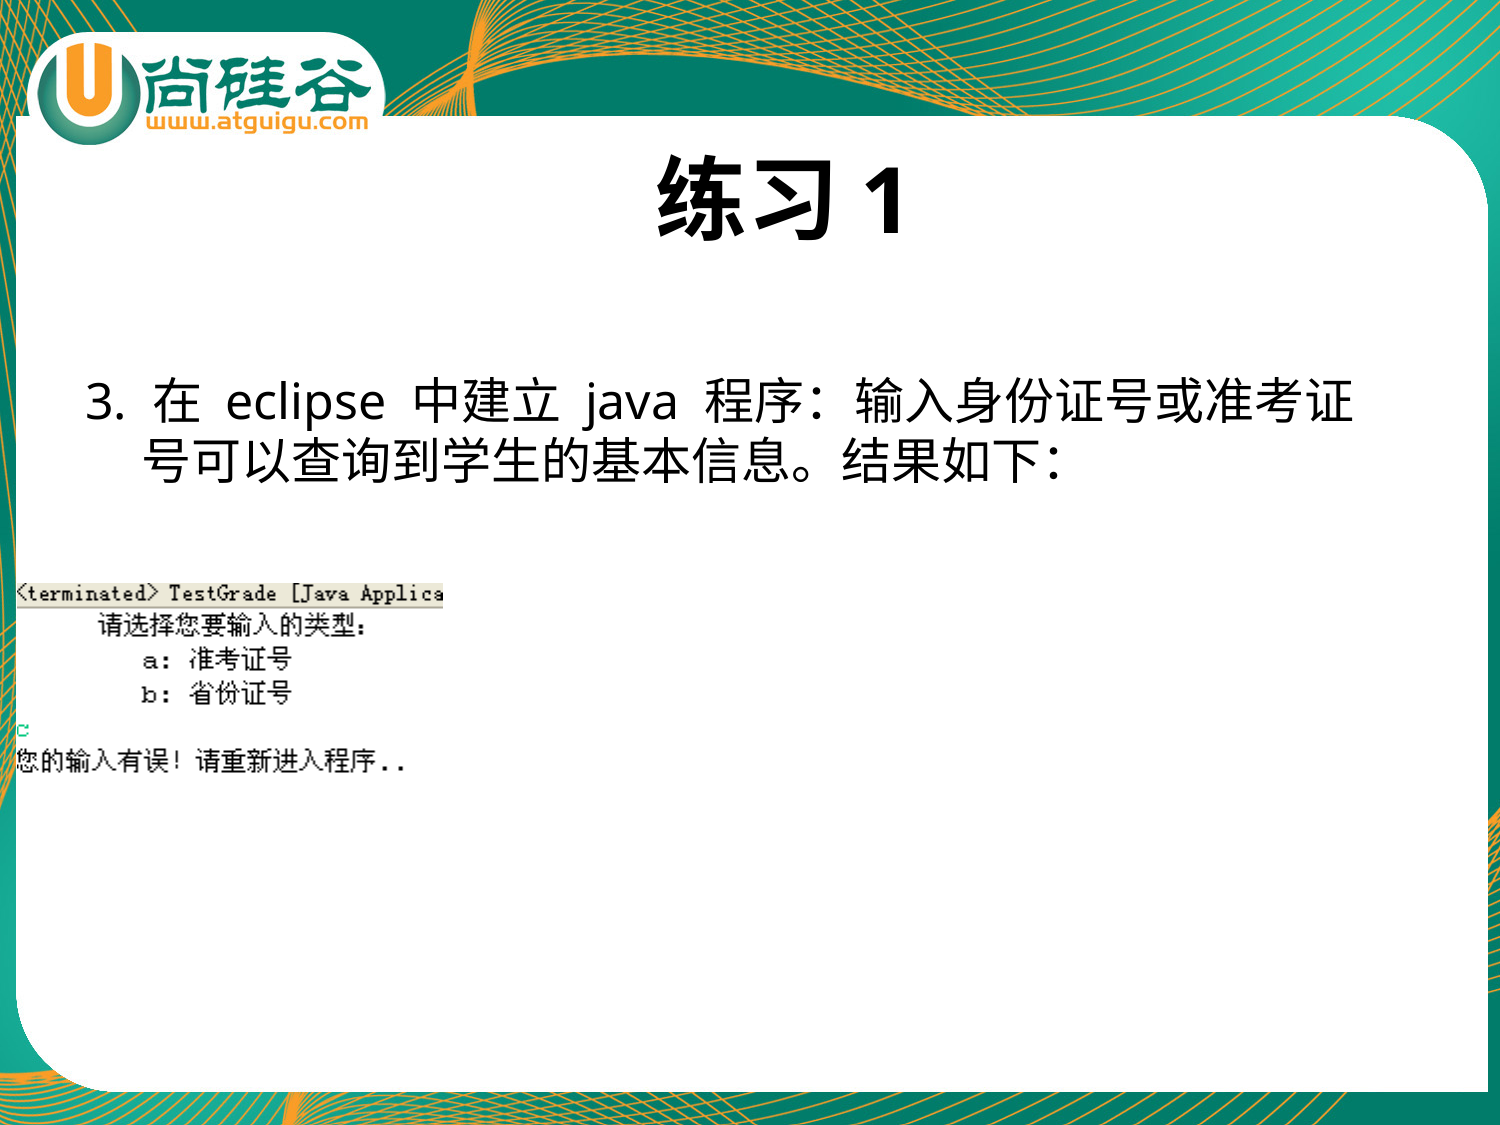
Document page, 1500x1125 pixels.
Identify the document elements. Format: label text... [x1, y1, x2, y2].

picture [0, 0, 1500, 1125]
title 练习1 [596, 103, 973, 291]
list 3. 在 eclipse 中建立 java 程序：输入身份证号或准考证号可以查询到学生的基本信息。结果如下： [70, 361, 1407, 541]
